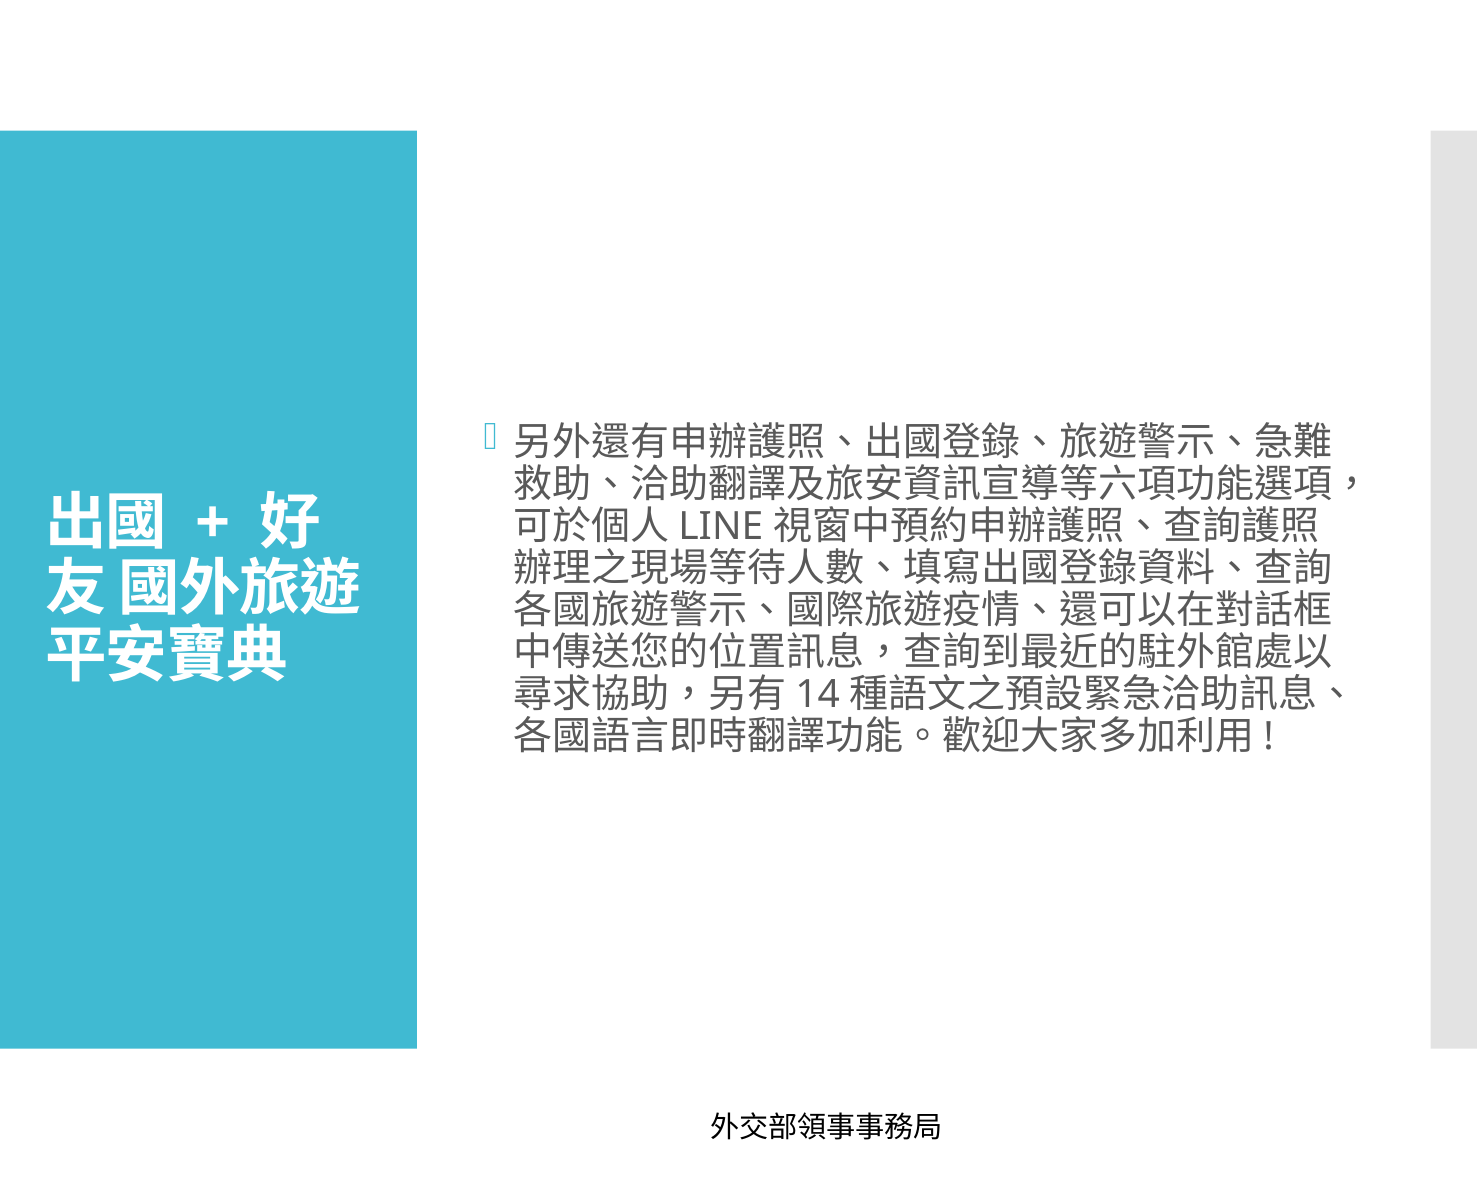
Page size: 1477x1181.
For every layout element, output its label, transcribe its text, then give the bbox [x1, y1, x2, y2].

title 出國 + 好友 國外旅遊平安寶典 [30, 193, 388, 986]
footer 外交部領事事務局 [468, 1094, 1185, 1158]
list 另外還有申辦護照、出國登錄、旅遊警示、急難救助、洽助翻譯及旅安資訊宣導等六項功能選項，可於個人LINE視窗中預約申辦護照、查詢護照辦理之現場等待人數、填寫出國登錄資料、查詢各國旅遊警示、國際旅遊疫情、還可以在對話框中傳送您的位置訊息，查詢到最近的駐外館處以尋求協助，另有14種語文之預設緊急洽助訊息、各國語言即時翻譯功能。歡迎大家多加利用! [468, 148, 1355, 1031]
